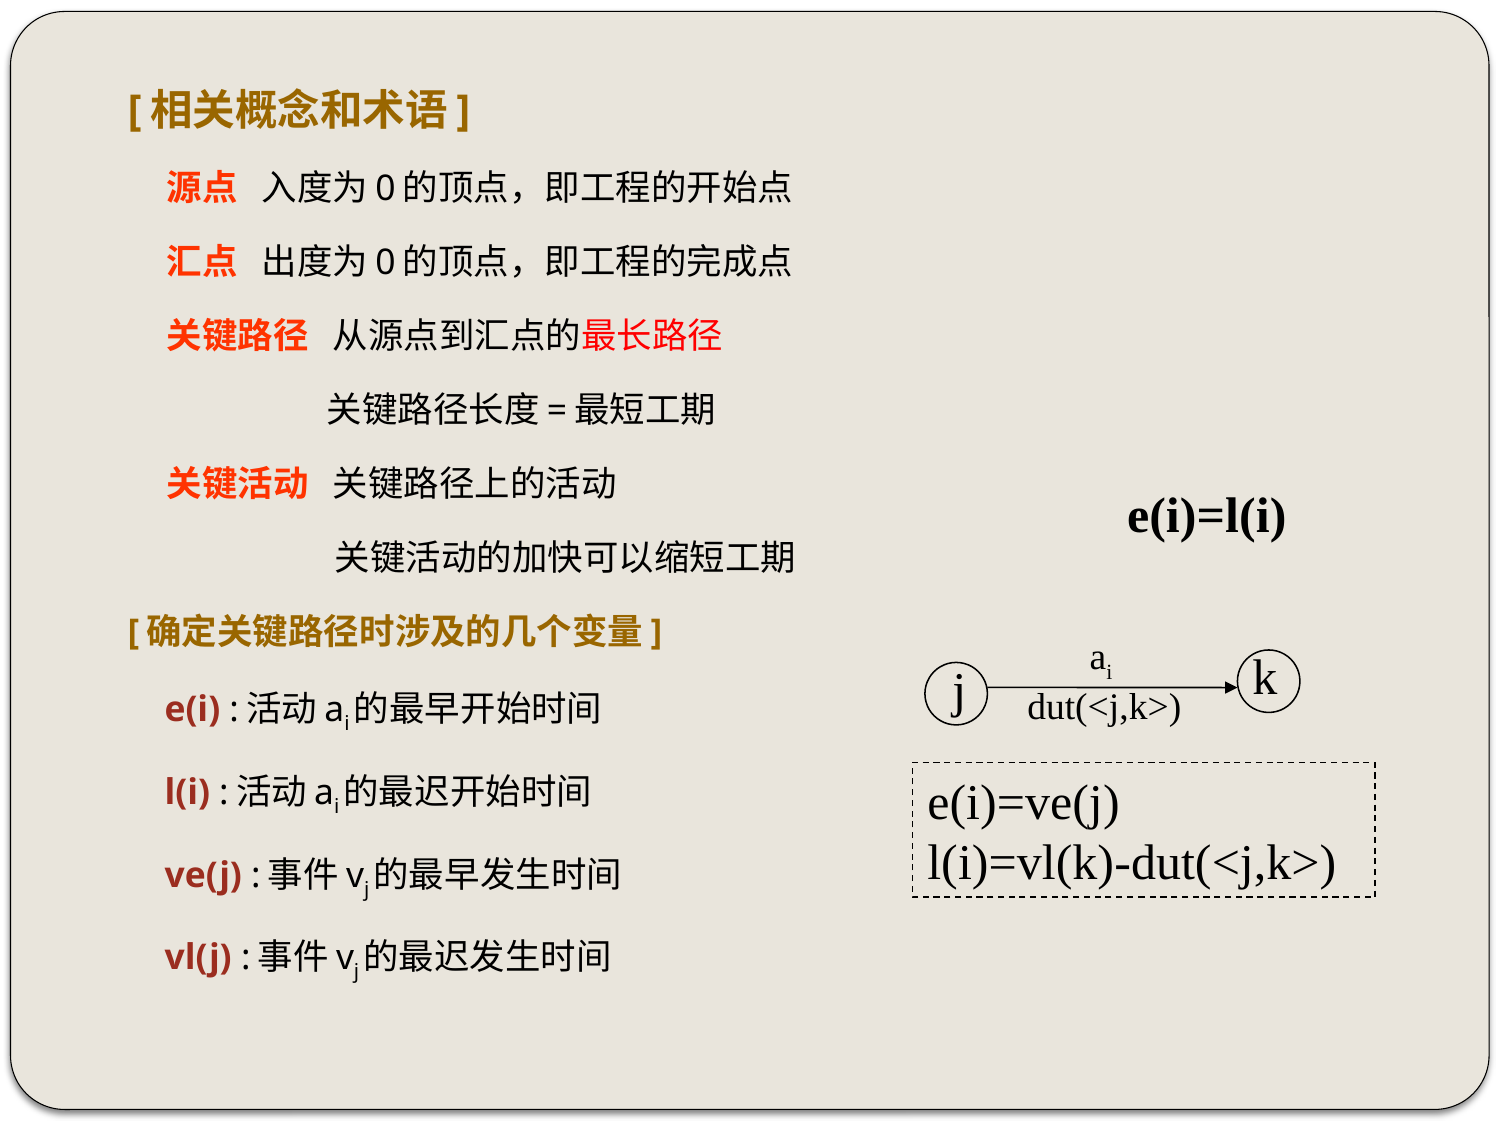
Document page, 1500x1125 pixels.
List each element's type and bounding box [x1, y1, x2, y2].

text_box [912, 762, 1375, 898]
text_box [924, 624, 1363, 735]
text_box [1112, 474, 1413, 550]
list [112, 75, 1388, 1000]
